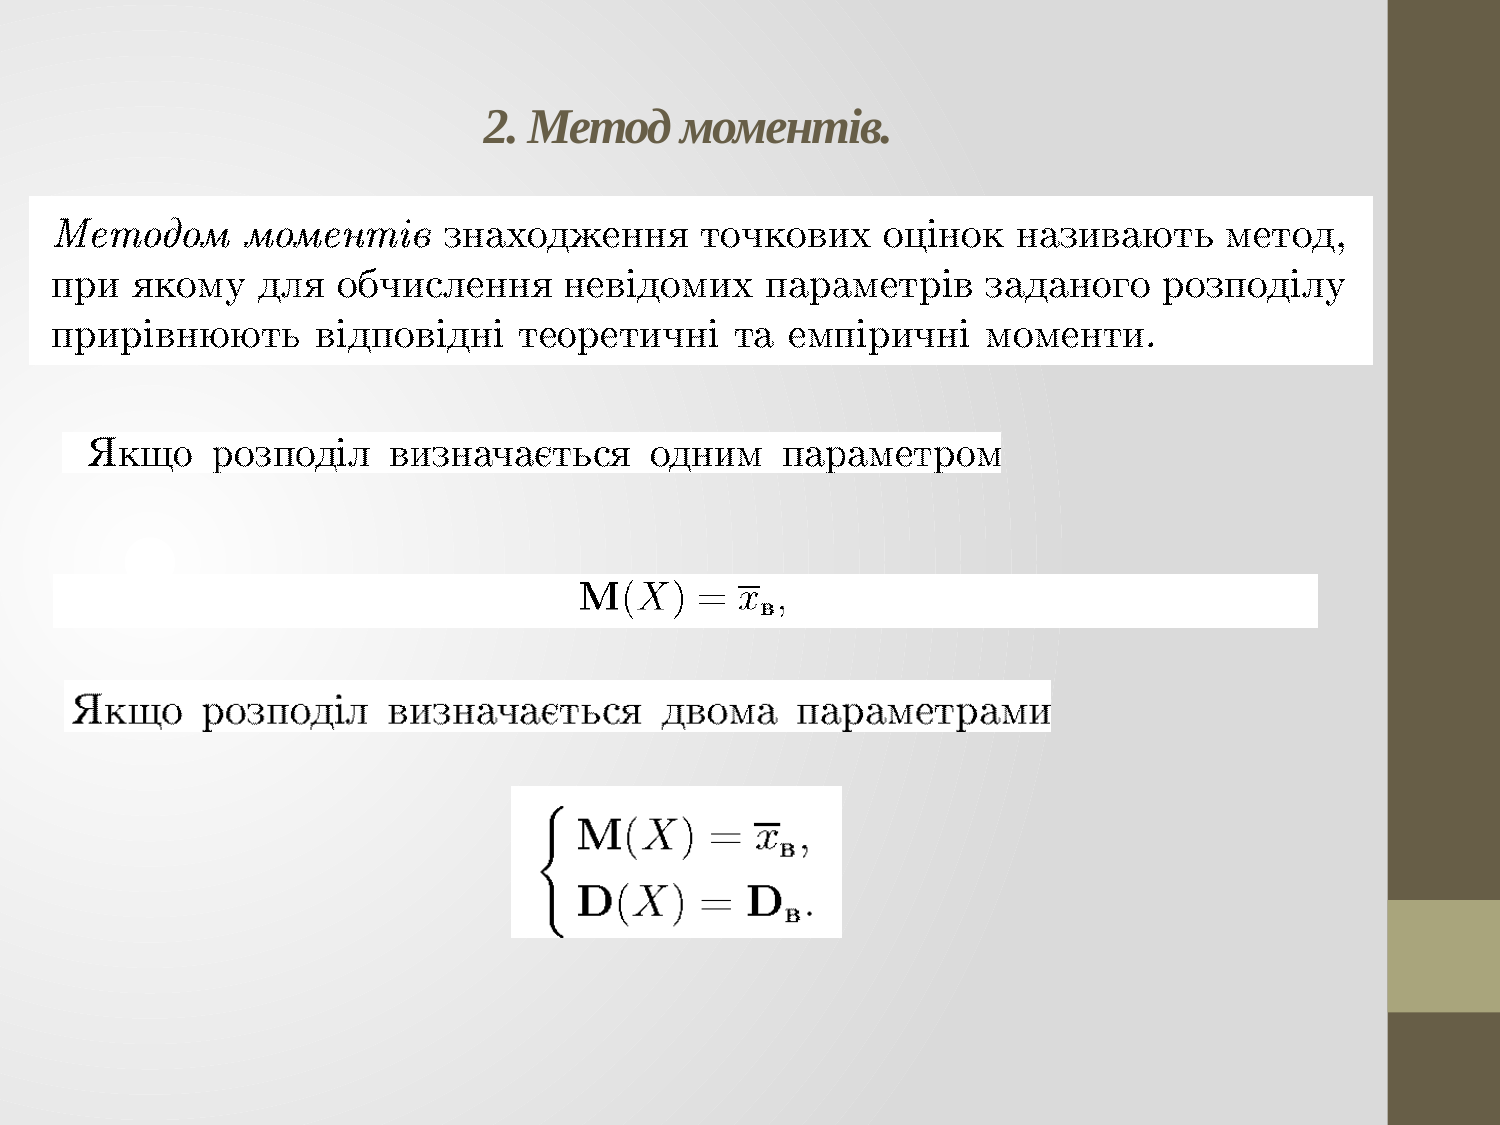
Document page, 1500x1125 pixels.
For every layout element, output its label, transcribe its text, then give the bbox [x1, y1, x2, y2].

picture [61, 432, 1002, 474]
picture [63, 680, 1052, 733]
picture [510, 786, 843, 939]
picture [28, 195, 1374, 366]
picture [52, 573, 1318, 628]
title 2. Метод моментів. [76, 90, 1300, 161]
